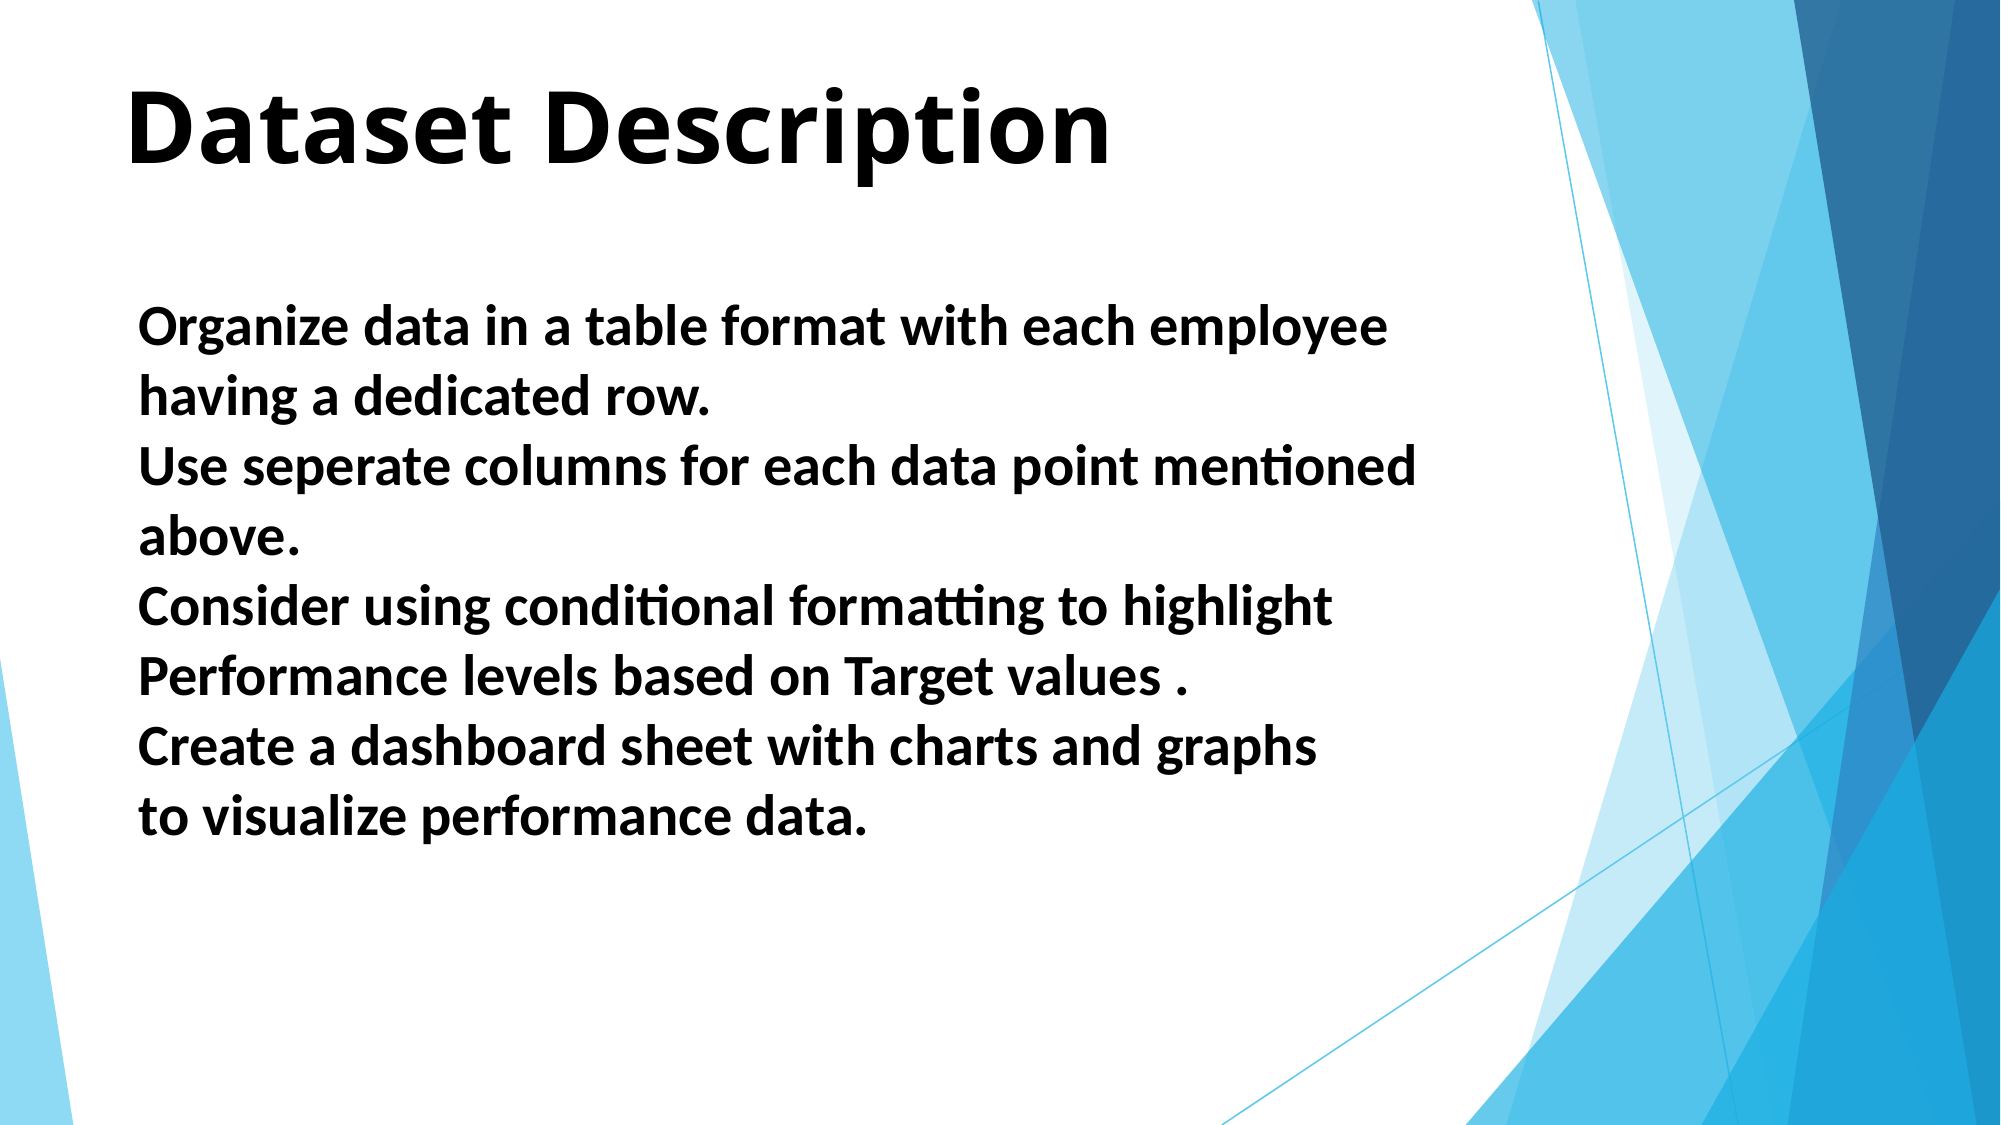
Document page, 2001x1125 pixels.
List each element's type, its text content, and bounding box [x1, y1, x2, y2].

title Dataset Description [123, 63, 1877, 182]
text_box Organize data in a table format with each employee having a dedicated row. Use seperate columns for each data point mentioned above. Consider using conditional formatting to highlight Performance levels based on Target values . Create a dashboard sheet with charts and graphs to visualize performance data. [123, 279, 1517, 855]
